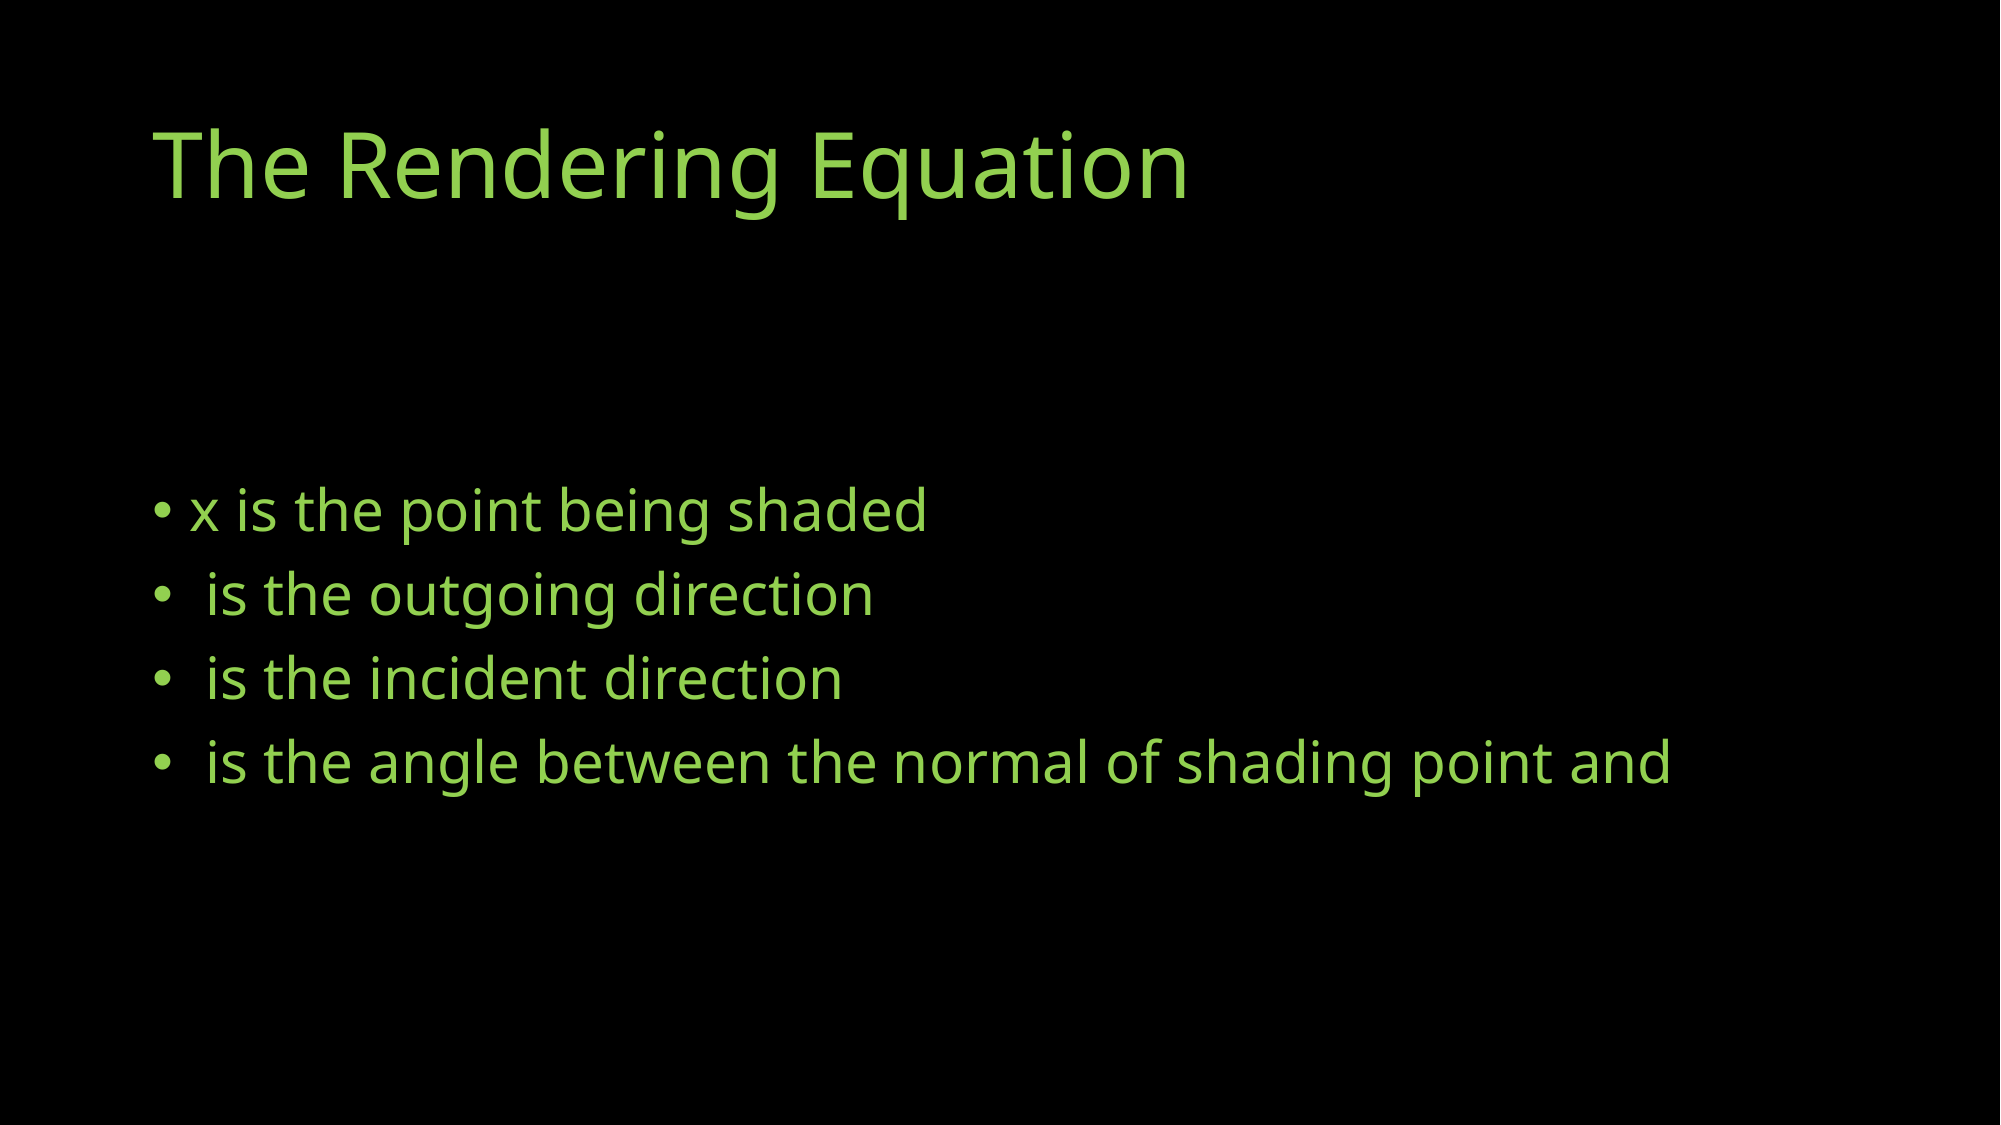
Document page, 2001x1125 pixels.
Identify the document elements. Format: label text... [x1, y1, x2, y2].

title The Rendering Equation [137, 59, 1863, 278]
